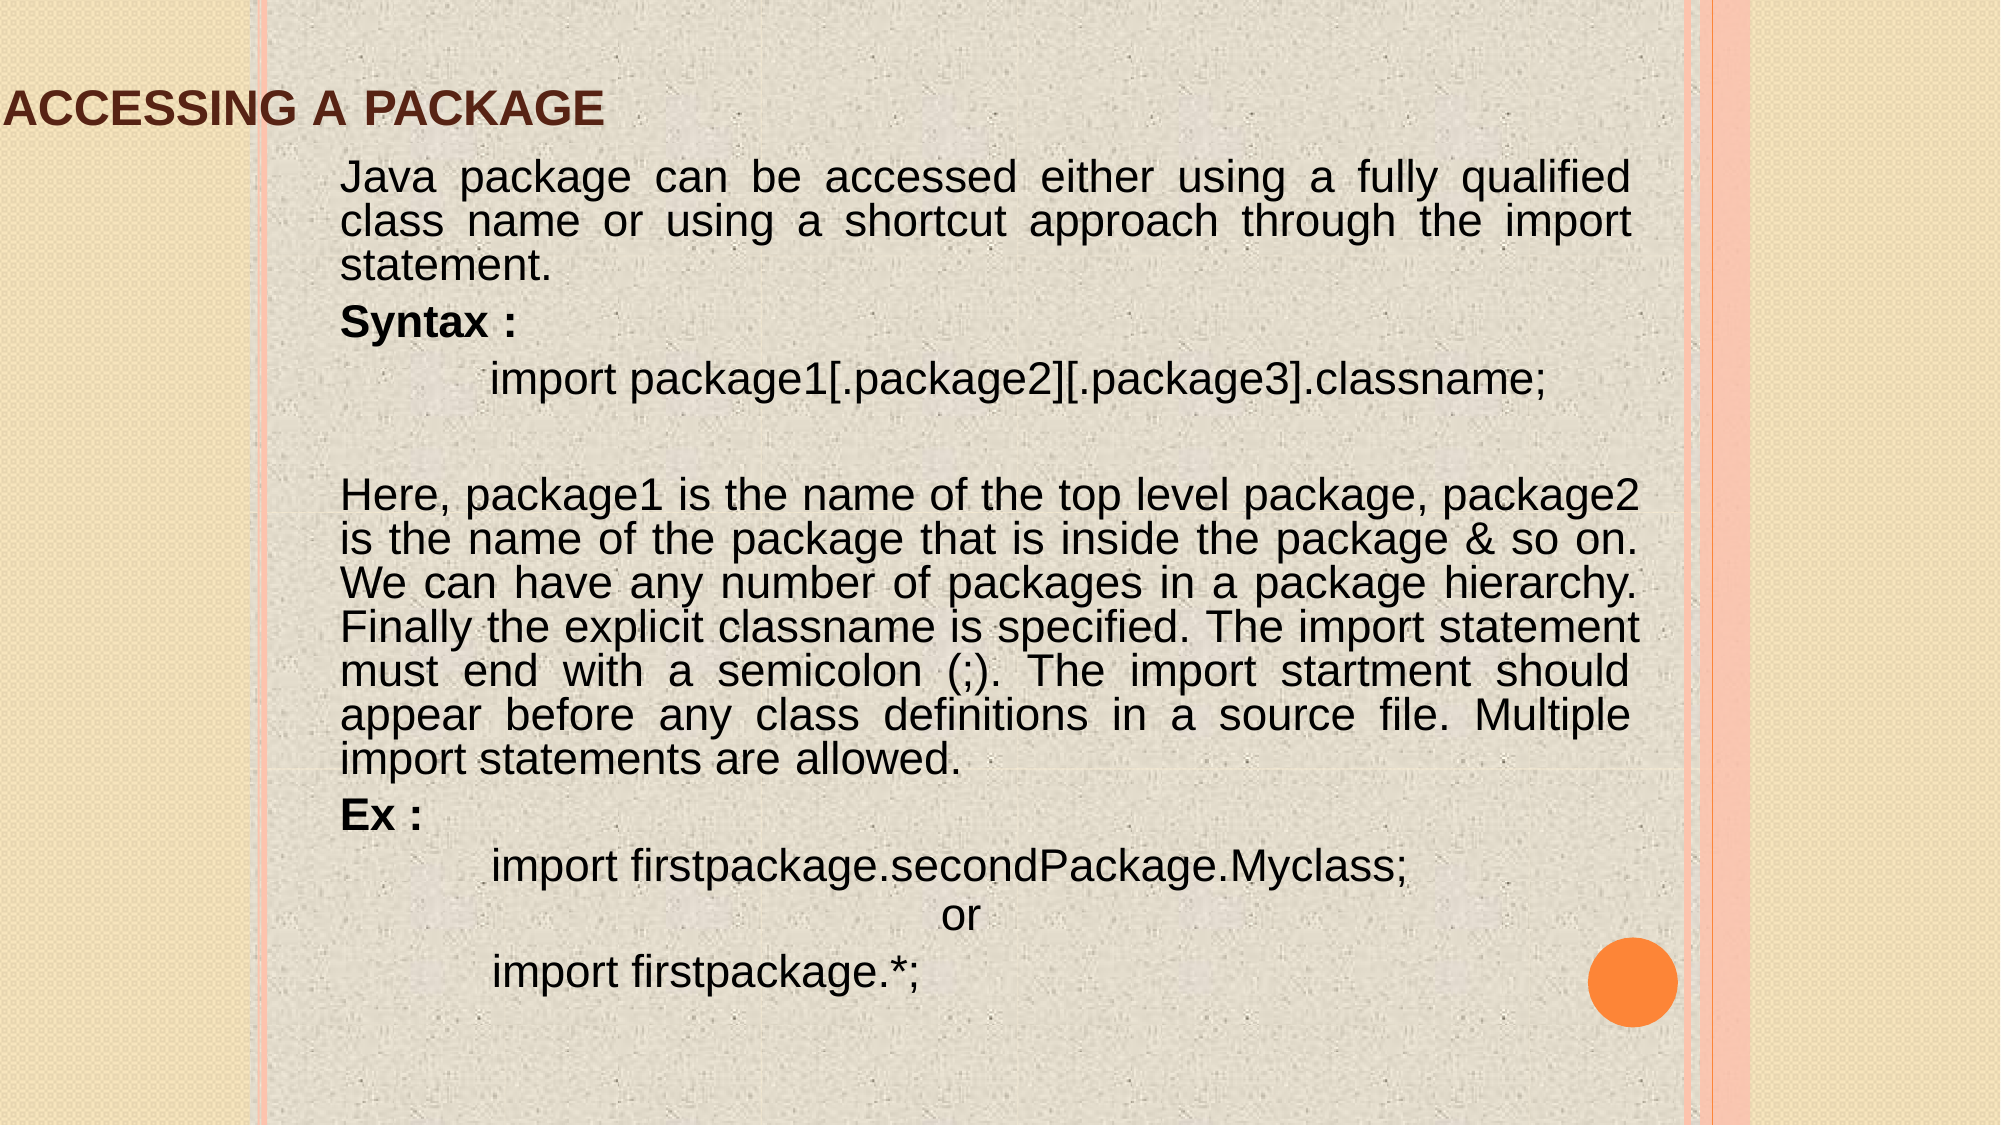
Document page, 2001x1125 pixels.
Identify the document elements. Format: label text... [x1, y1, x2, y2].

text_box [249, 0, 1751, 1125]
title ACCESSING A PACKAGE [0, 0, 244, 136]
